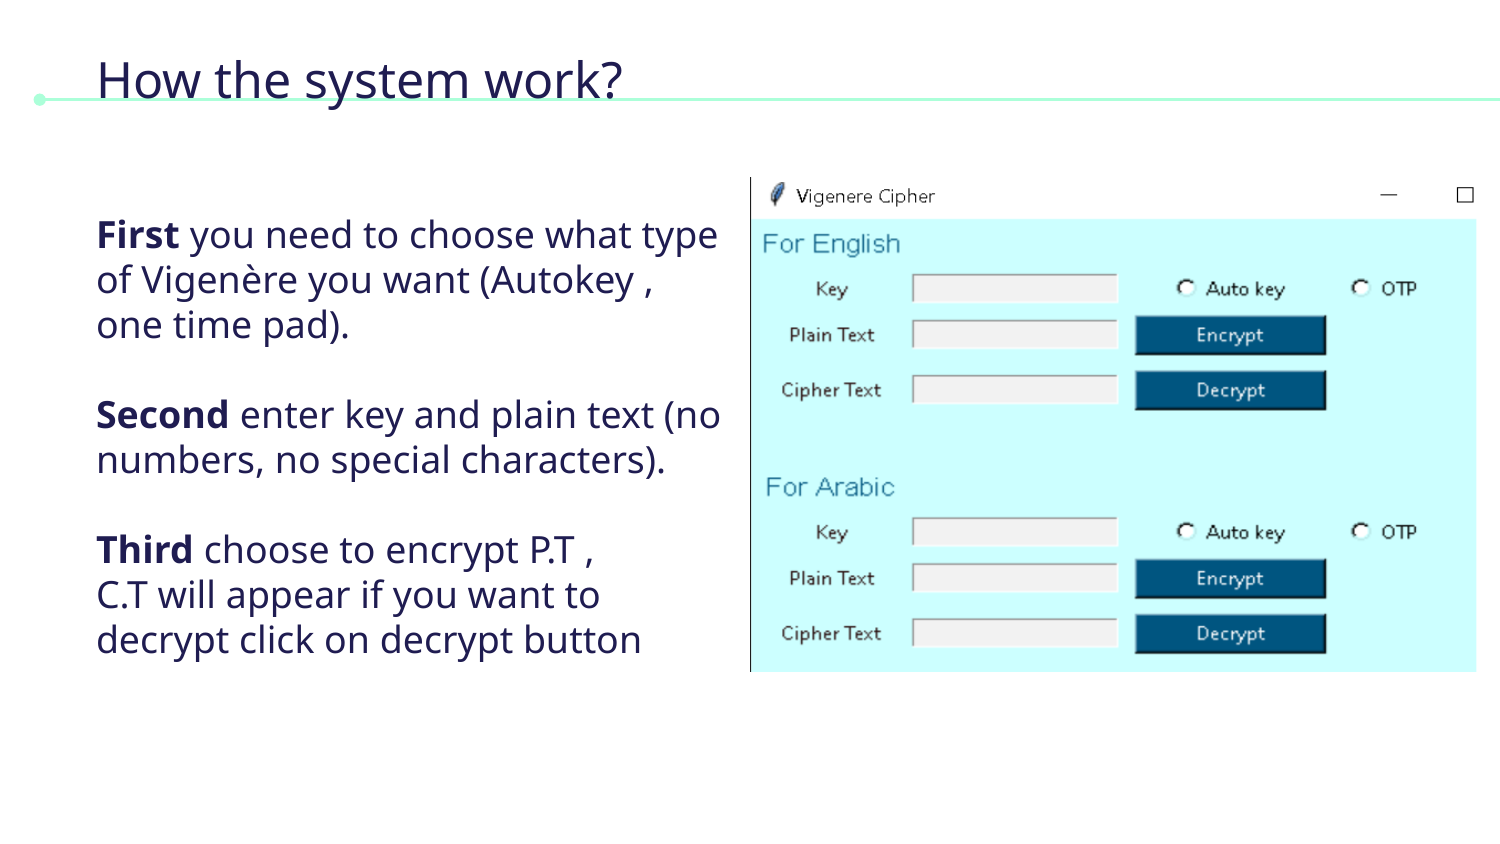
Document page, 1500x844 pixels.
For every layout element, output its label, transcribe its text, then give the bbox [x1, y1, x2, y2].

title How the system work? [81, 33, 1080, 122]
picture [749, 176, 1477, 672]
list First you need to choose what type of Vigenère you want (Autokey , one time pad). Second enter key and plain text (no numbers, no special characters). Third choose to encrypt P.T , C.T will appear if you want to decrypt click on decrypt button [81, 195, 742, 752]
